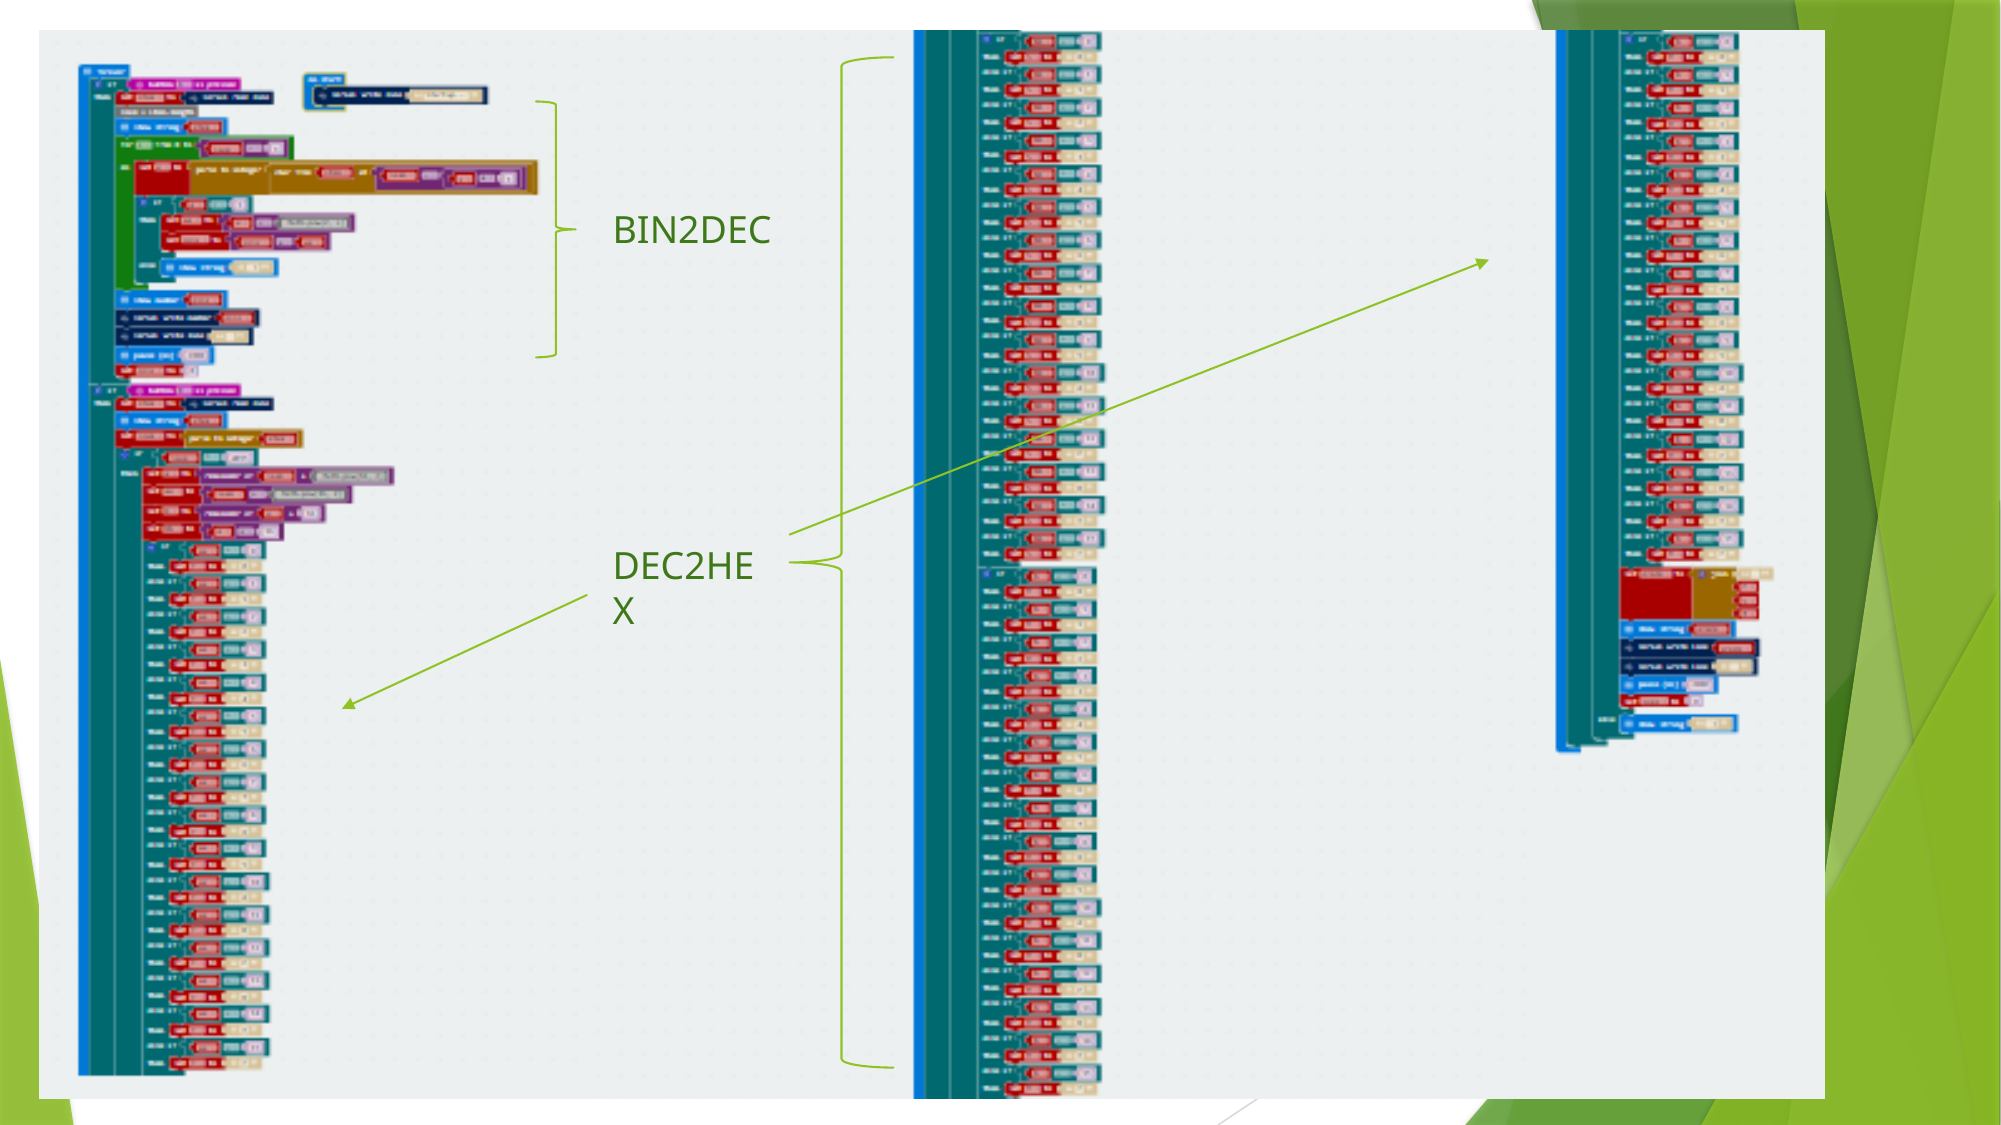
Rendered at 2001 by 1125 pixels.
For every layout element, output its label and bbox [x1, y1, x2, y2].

text_box [341, 594, 588, 710]
text_box [789, 259, 1490, 535]
list [39, 30, 1825, 1100]
